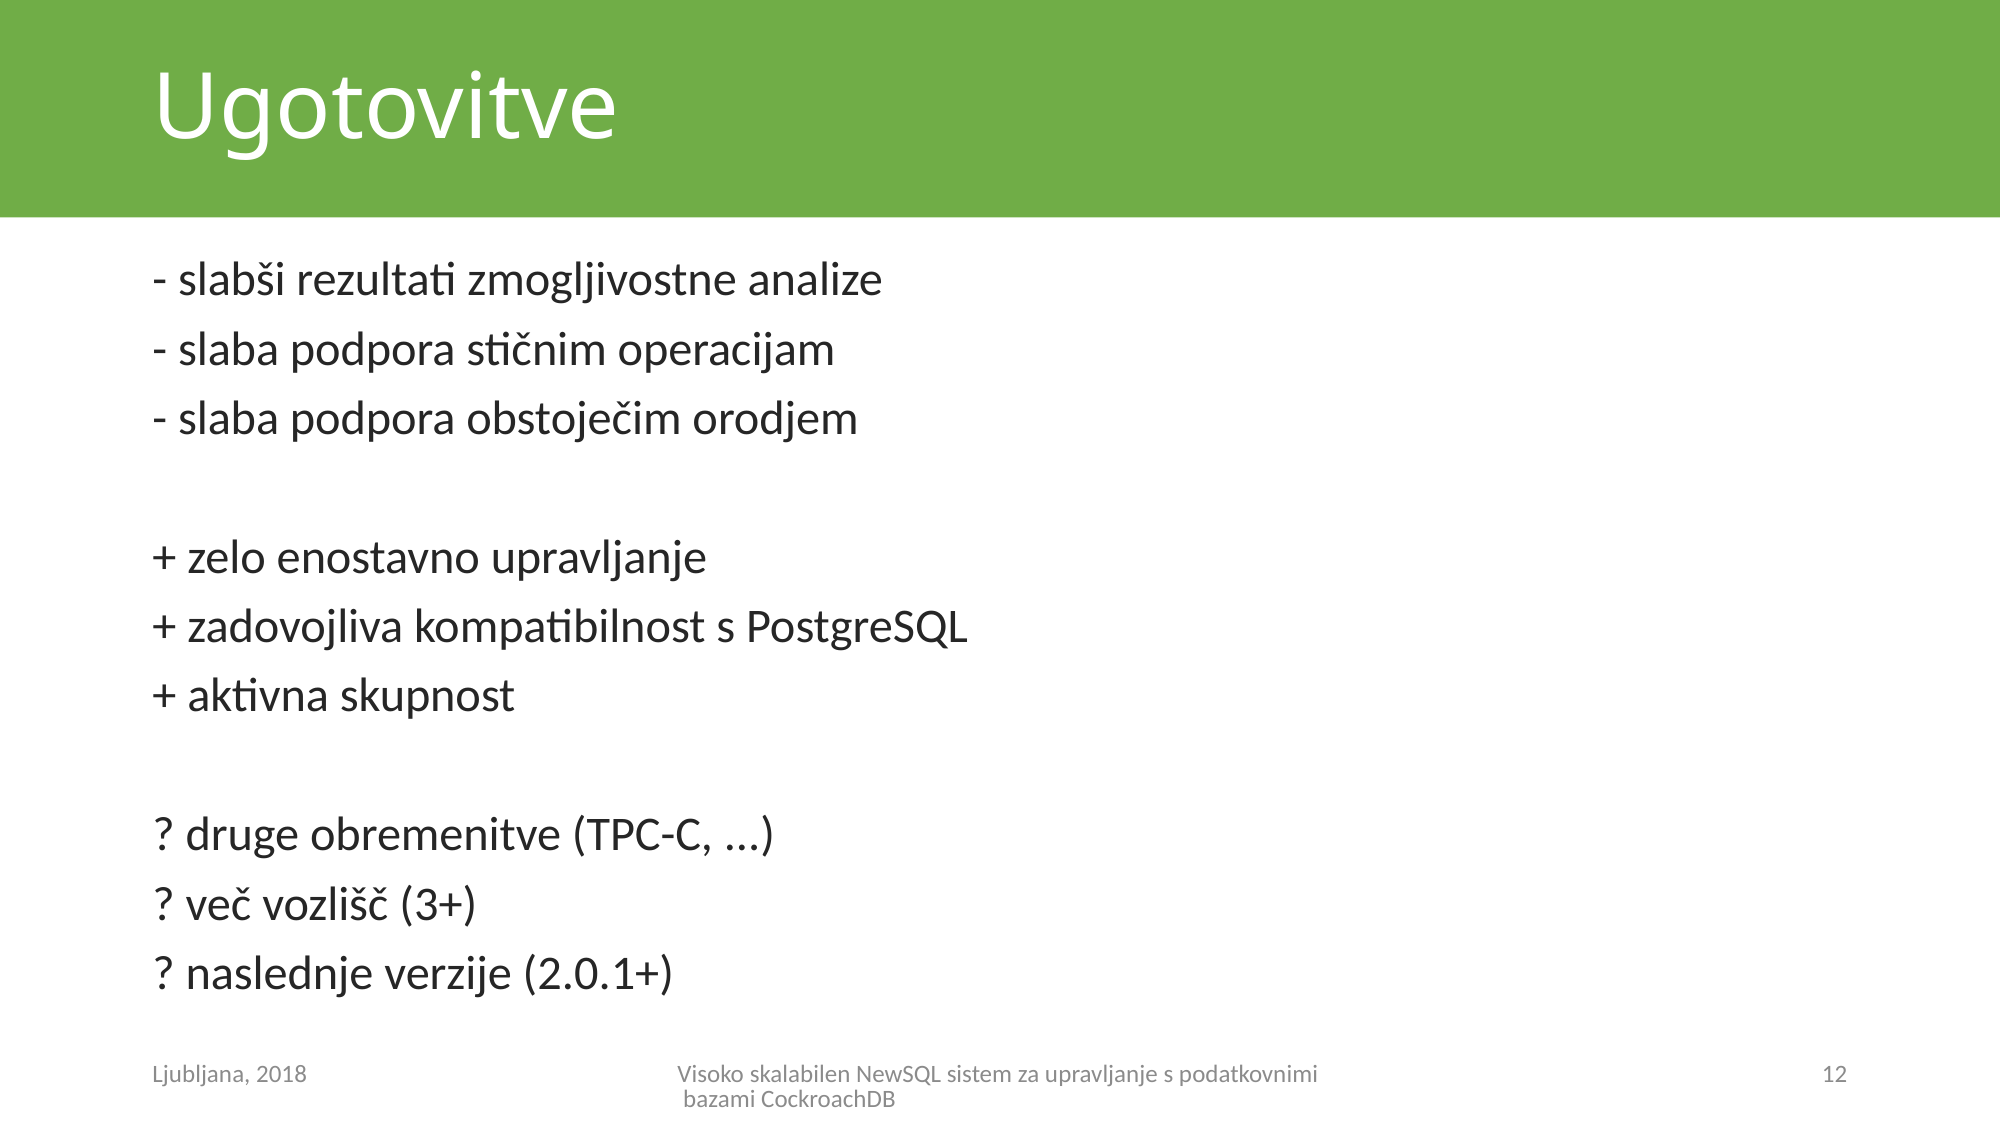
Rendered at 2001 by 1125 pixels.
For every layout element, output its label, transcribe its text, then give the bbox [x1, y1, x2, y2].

slide_number Ljubljana, 2018 [137, 1042, 588, 1103]
footer Visoko skalabilen NewSQL sistem za upravljanje s podatkovnimi bazami CockroachDB [662, 1042, 1338, 1103]
slide_number 12 [1412, 1042, 1863, 1103]
title Ugotovitve [137, 0, 1863, 218]
list - slabši rezultati zmogljivostne analize - slaba podpora stičnim operacijam - slaba podpora obstoječim orodjem + zelo enostavno upravljanje + zadovojliva kompatibilnost s PostgreSQL + aktivna skupnost ? druge obremenitve (TPC-C, ...) ? več vozlišč (3+) ? naslednje verzije (2.0.1+) [137, 246, 1863, 1014]
